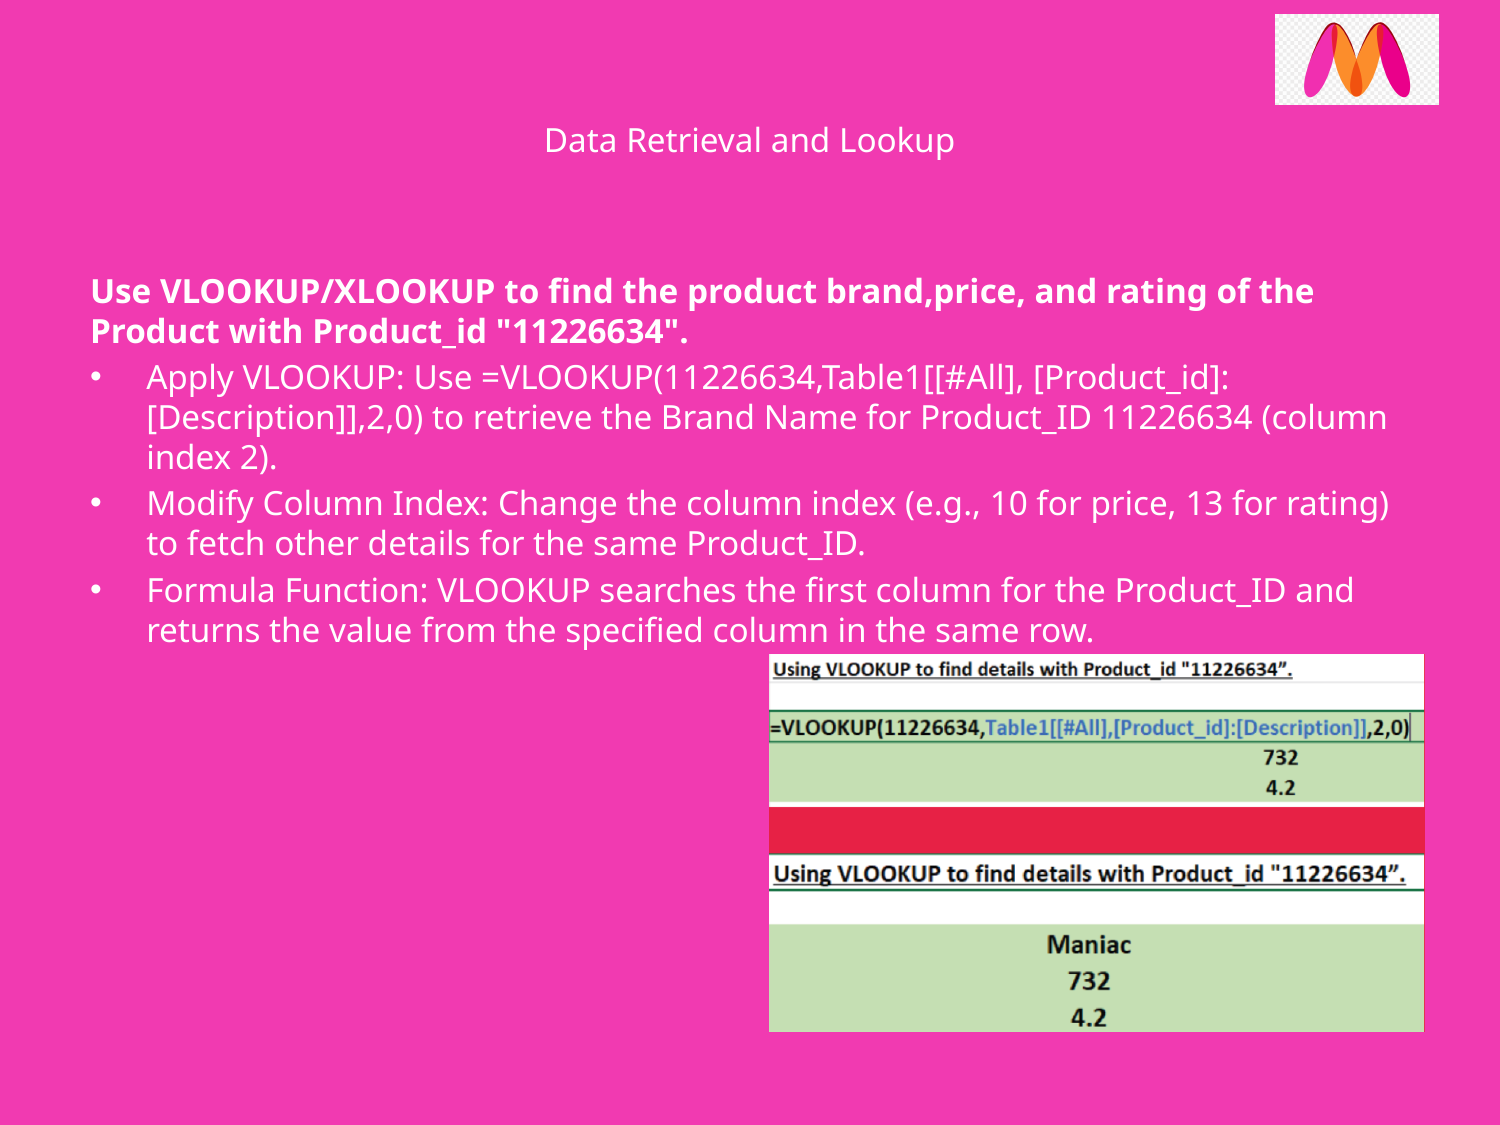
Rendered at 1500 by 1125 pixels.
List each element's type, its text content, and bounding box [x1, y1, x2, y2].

picture [1274, 14, 1440, 106]
picture [769, 654, 1426, 1032]
title Data Retrieval and Lookup [75, 45, 1425, 233]
list Use VLOOKUP/XLOOKUP to find the product brand,price, and rating of the Product with Product_id "11226634". Apply VLOOKUP: Use =VLOOKUP(11226634,Table1[[#All], [Product_id]:[Description]],2,0) to retrieve the Brand Name for Product_ID 11226634 (column index 2). Modify Column Index: Change the column index (e.g., 10 for price, 13 for rating) to fetch other details for the same Product_ID. Formula Function: VLOOKUP searches the first column for the Product_ID and returns the value from the specified column in the same row. [75, 262, 1425, 1005]
